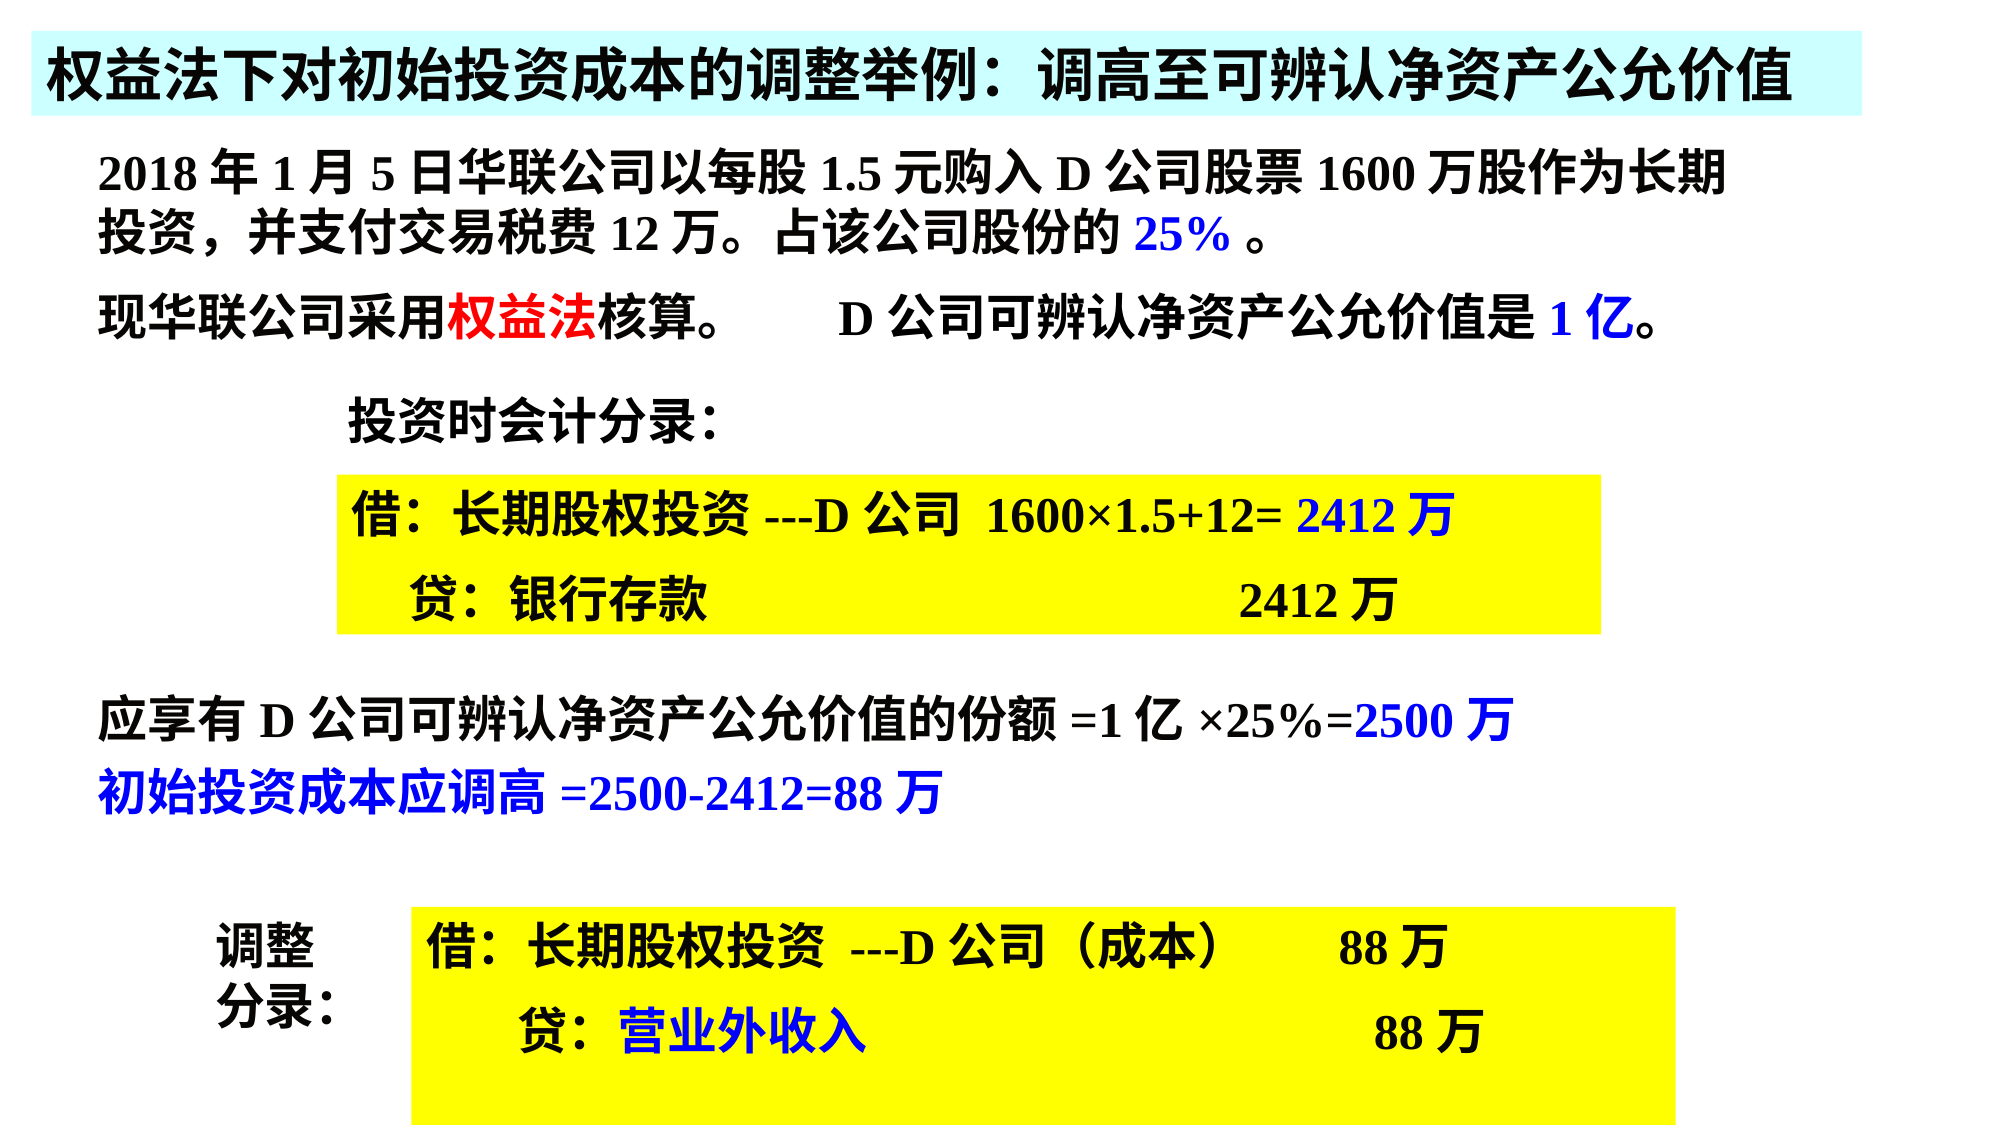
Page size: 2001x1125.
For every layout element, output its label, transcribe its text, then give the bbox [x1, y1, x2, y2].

text_box 2018年1月5日华联公司以每股1.5元购入D公司股票1600万股作为长期投资，并支付交易税费12万。占该公司股份的25%。 现华联公司采用权益法核算。 D公司可辨认净资产公允价值是1亿。 [82, 132, 1784, 353]
text_box 权益法下对初始投资成本的调整举例：调高至可辨认净资产公允价值 [31, 30, 1863, 116]
text_box 应享有D公司可辨认净资产公允价值的份额=1亿×25%=2500万 初始投资成本应调高=2500-2412=88万 [82, 680, 1747, 828]
text_box 借：长期股权投资 ---D公司（成本） 88万 贷：营业外收入 88万 [411, 906, 1676, 1125]
text_box 借：长期股权投资---D公司 1600×1.5+12= 2412万 贷：银行存款 2412万 [337, 474, 1602, 635]
text_box 调整 分录： [200, 906, 380, 1042]
text_box 投资时会计分录： [333, 382, 829, 458]
